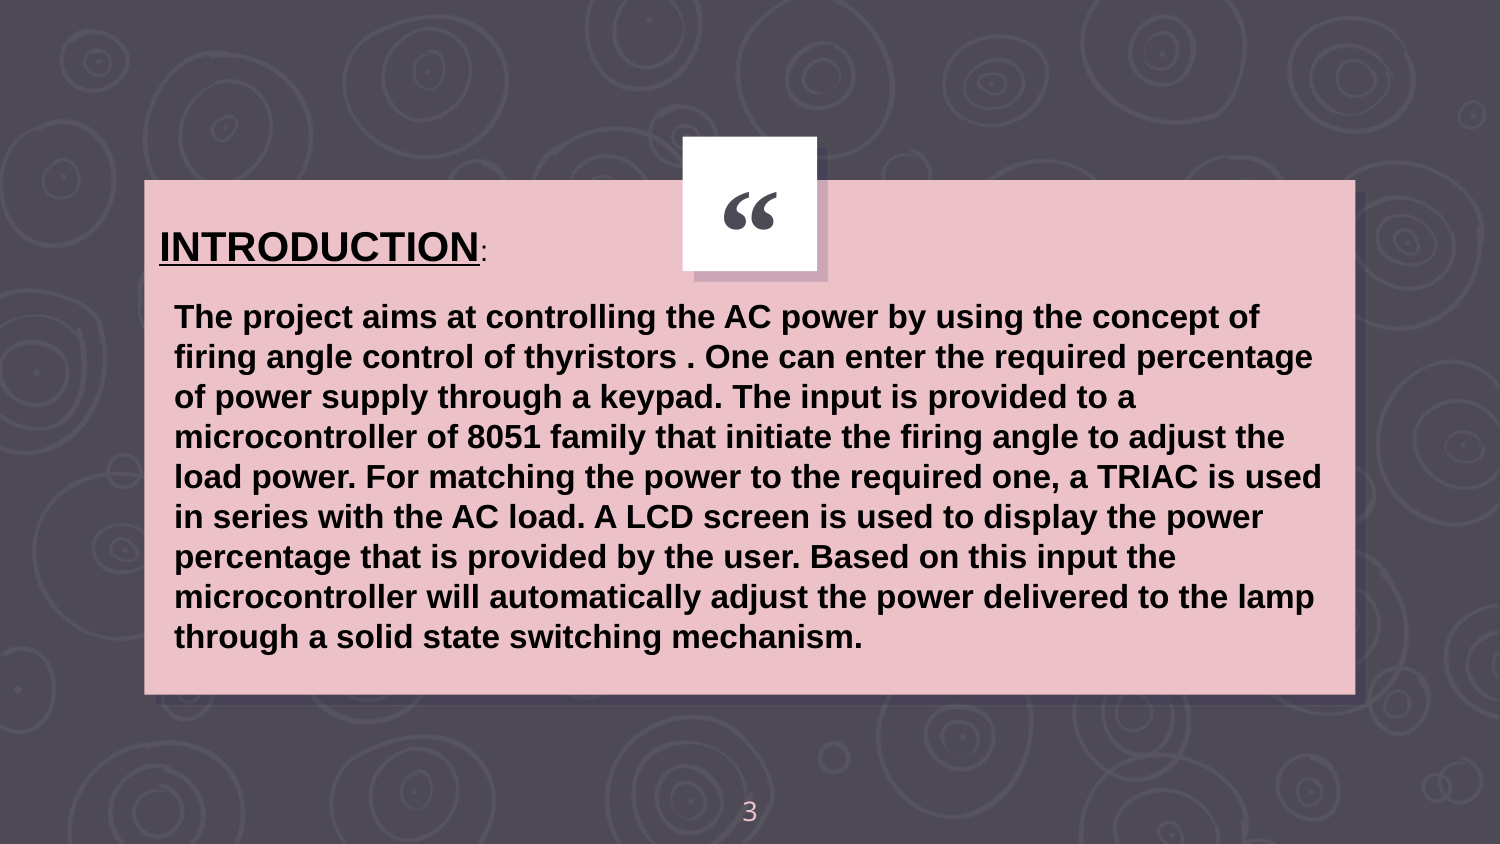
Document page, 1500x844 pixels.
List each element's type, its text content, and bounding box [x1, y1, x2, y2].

text_box INTRODUCTION: [144, 212, 674, 278]
text_box The project aims at controlling the AC power by using the concept of firing angle control of thyristors . One can enter the required percentage of power supply through a keypad. The input is provided to a microcontroller of 8051 family that initiate the firing angle to adjust the load power. For matching the power to the required one, a TRIAC is used in series with the AC load. A LCD screen is used to display the power percentage that is provided by the user. Based on this input the microcontroller will automatically adjust the power delivered to the lamp through a solid state switching mechanism. [159, 288, 1361, 663]
slide_number 3 [705, 779, 795, 844]
